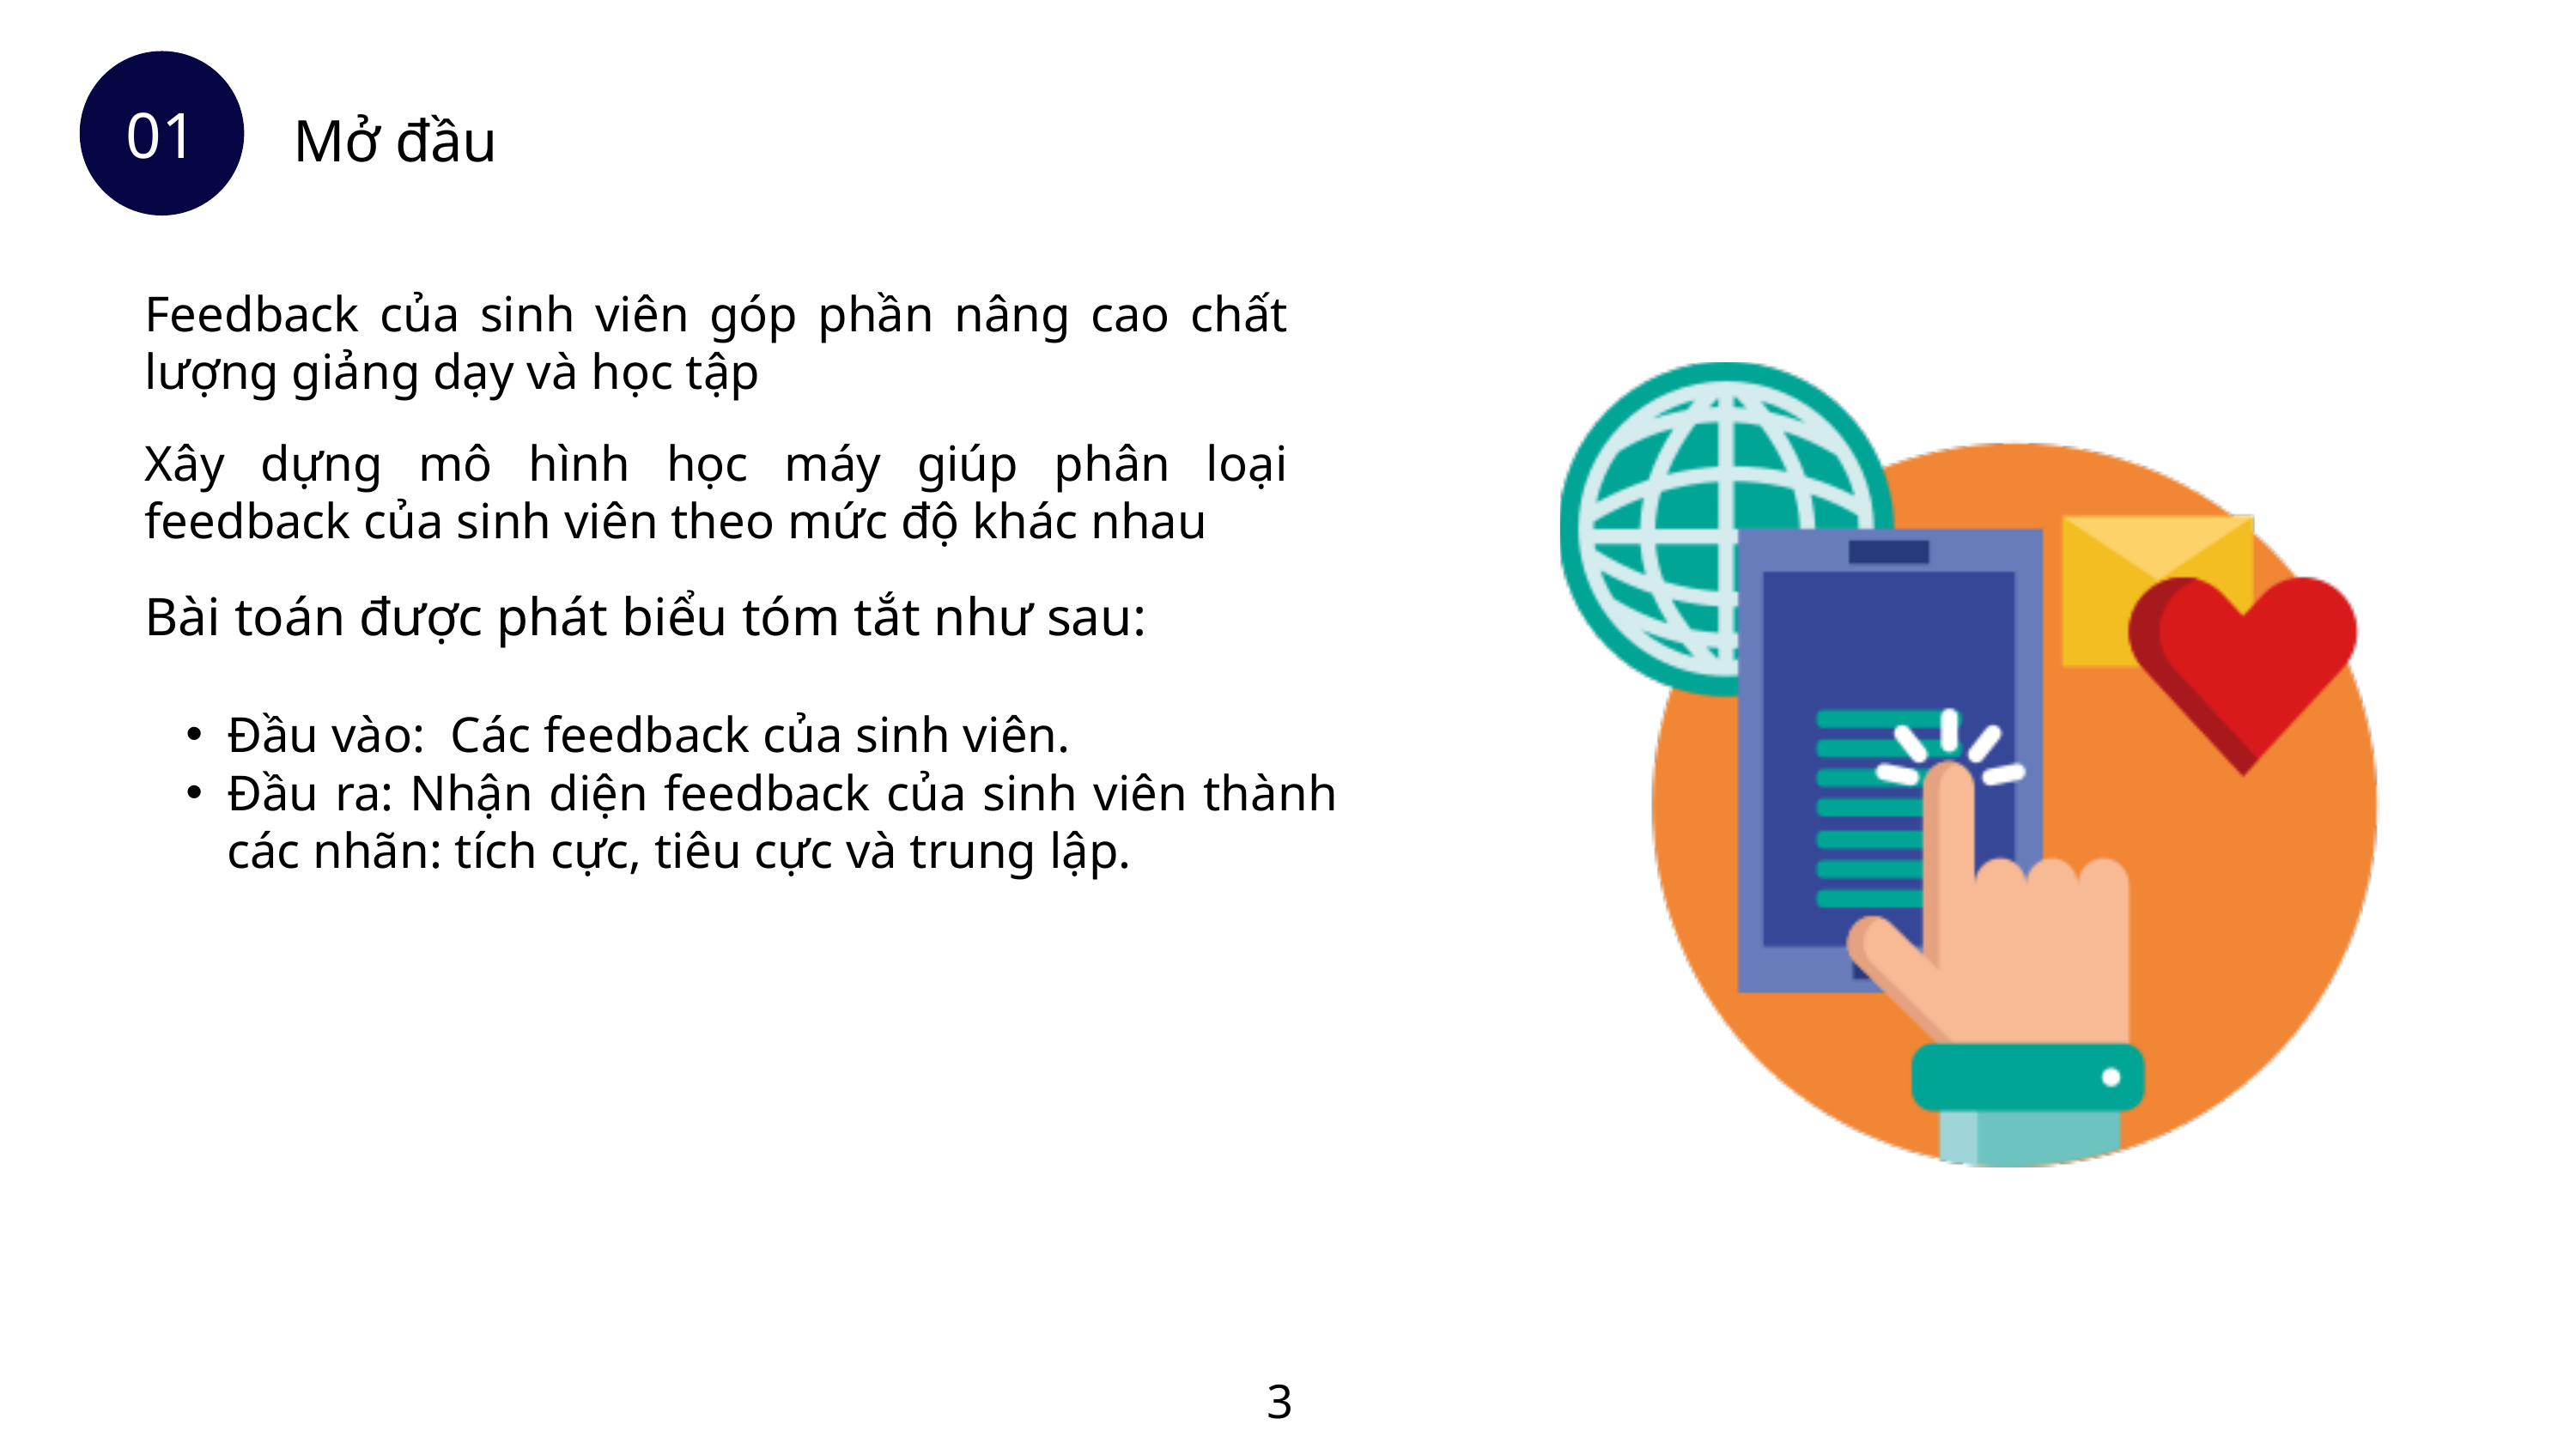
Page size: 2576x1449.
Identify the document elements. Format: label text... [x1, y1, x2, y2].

text_box Feedback của sinh viên góp phần nâng cao chất lượng giảng dạy và học tập [144, 282, 1289, 399]
text_box [1559, 362, 2318, 1167]
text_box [79, 51, 245, 216]
text_box Mở đầu [293, 93, 933, 173]
text_box 3 [1267, 1362, 1309, 1428]
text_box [2324, 300, 2379, 1449]
text_box Xây dựng mô hình học máy giúp phân loại feedback của sinh viên theo mức độ khác nhau [144, 432, 1289, 549]
text_box Bài toán được phát biểu tóm tắt như sau: Đầu vào: Các feedback của sinh viên. Đầu ra: Nhận diện feedback của sinh viên thành các nhãn: tích cực, tiêu cực và trung lập. [144, 584, 1339, 878]
